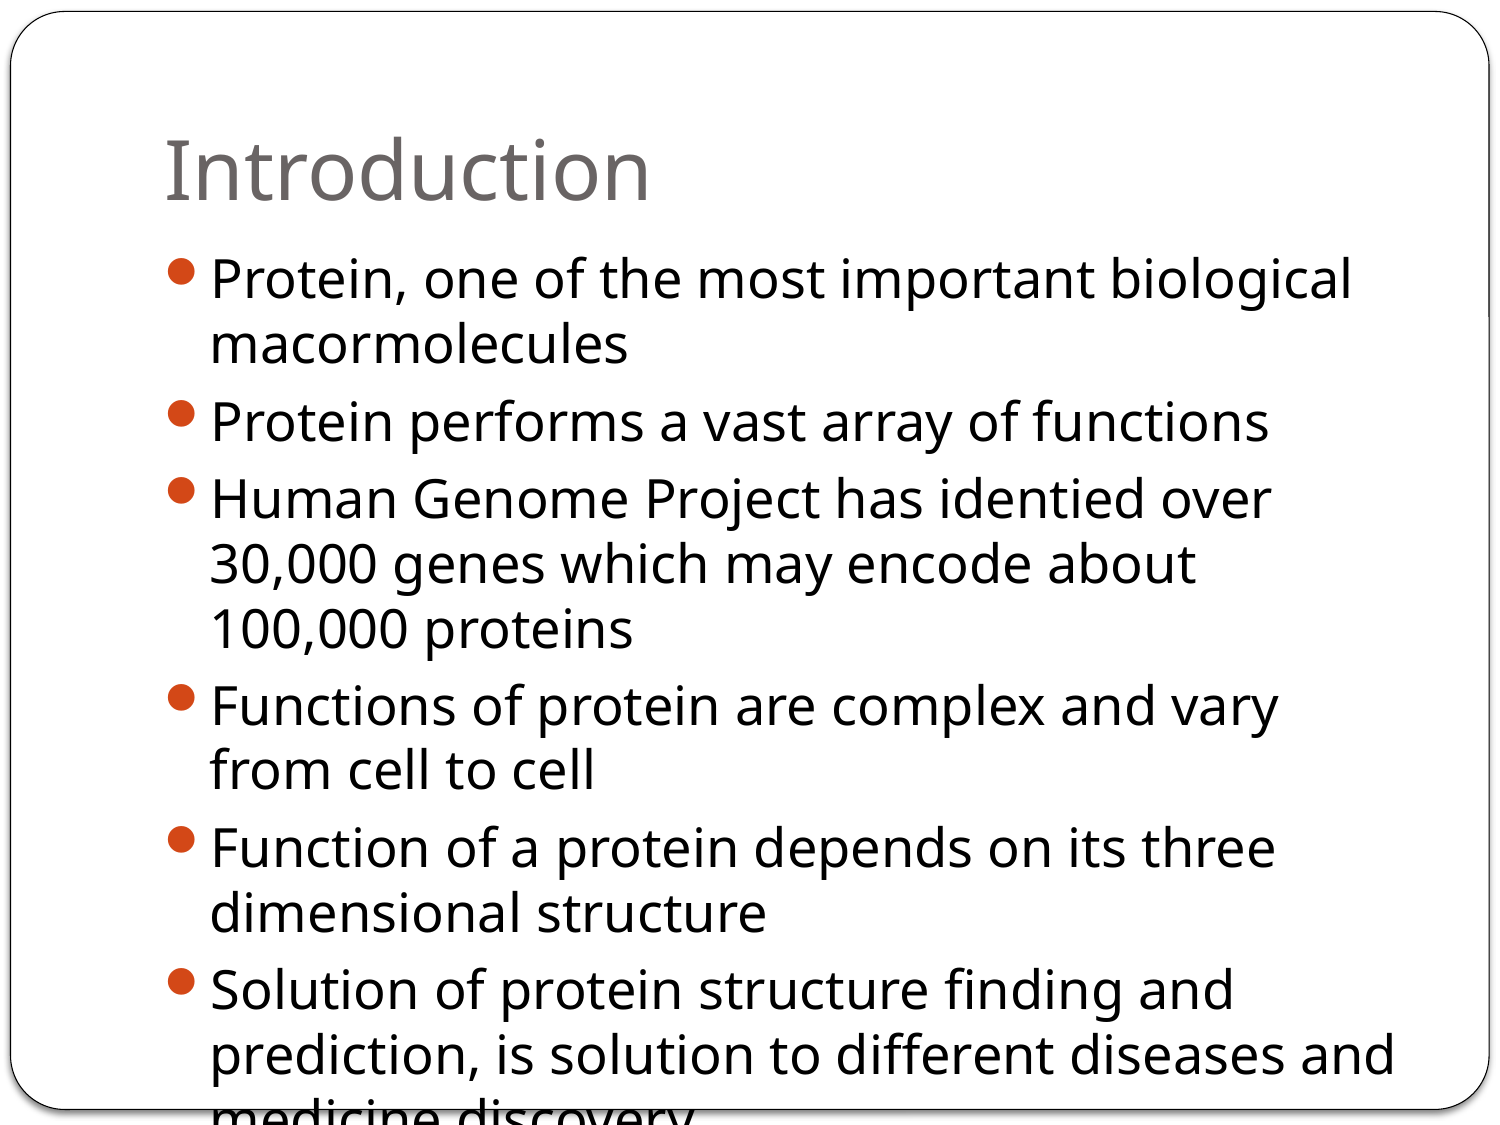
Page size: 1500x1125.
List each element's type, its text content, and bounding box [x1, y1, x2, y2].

title Introduction [150, 45, 1425, 233]
list Protein, one of the most important biological macormolecules Protein performs a vast array of functions Human Genome Project has identied over 30,000 genes which may encode about 100,000 proteins Functions of protein are complex and vary from cell to cell Function of a protein depends on its three dimensional structure Solution of protein structure finding and prediction, is solution to different diseases and medicine discovery [150, 237, 1425, 988]
